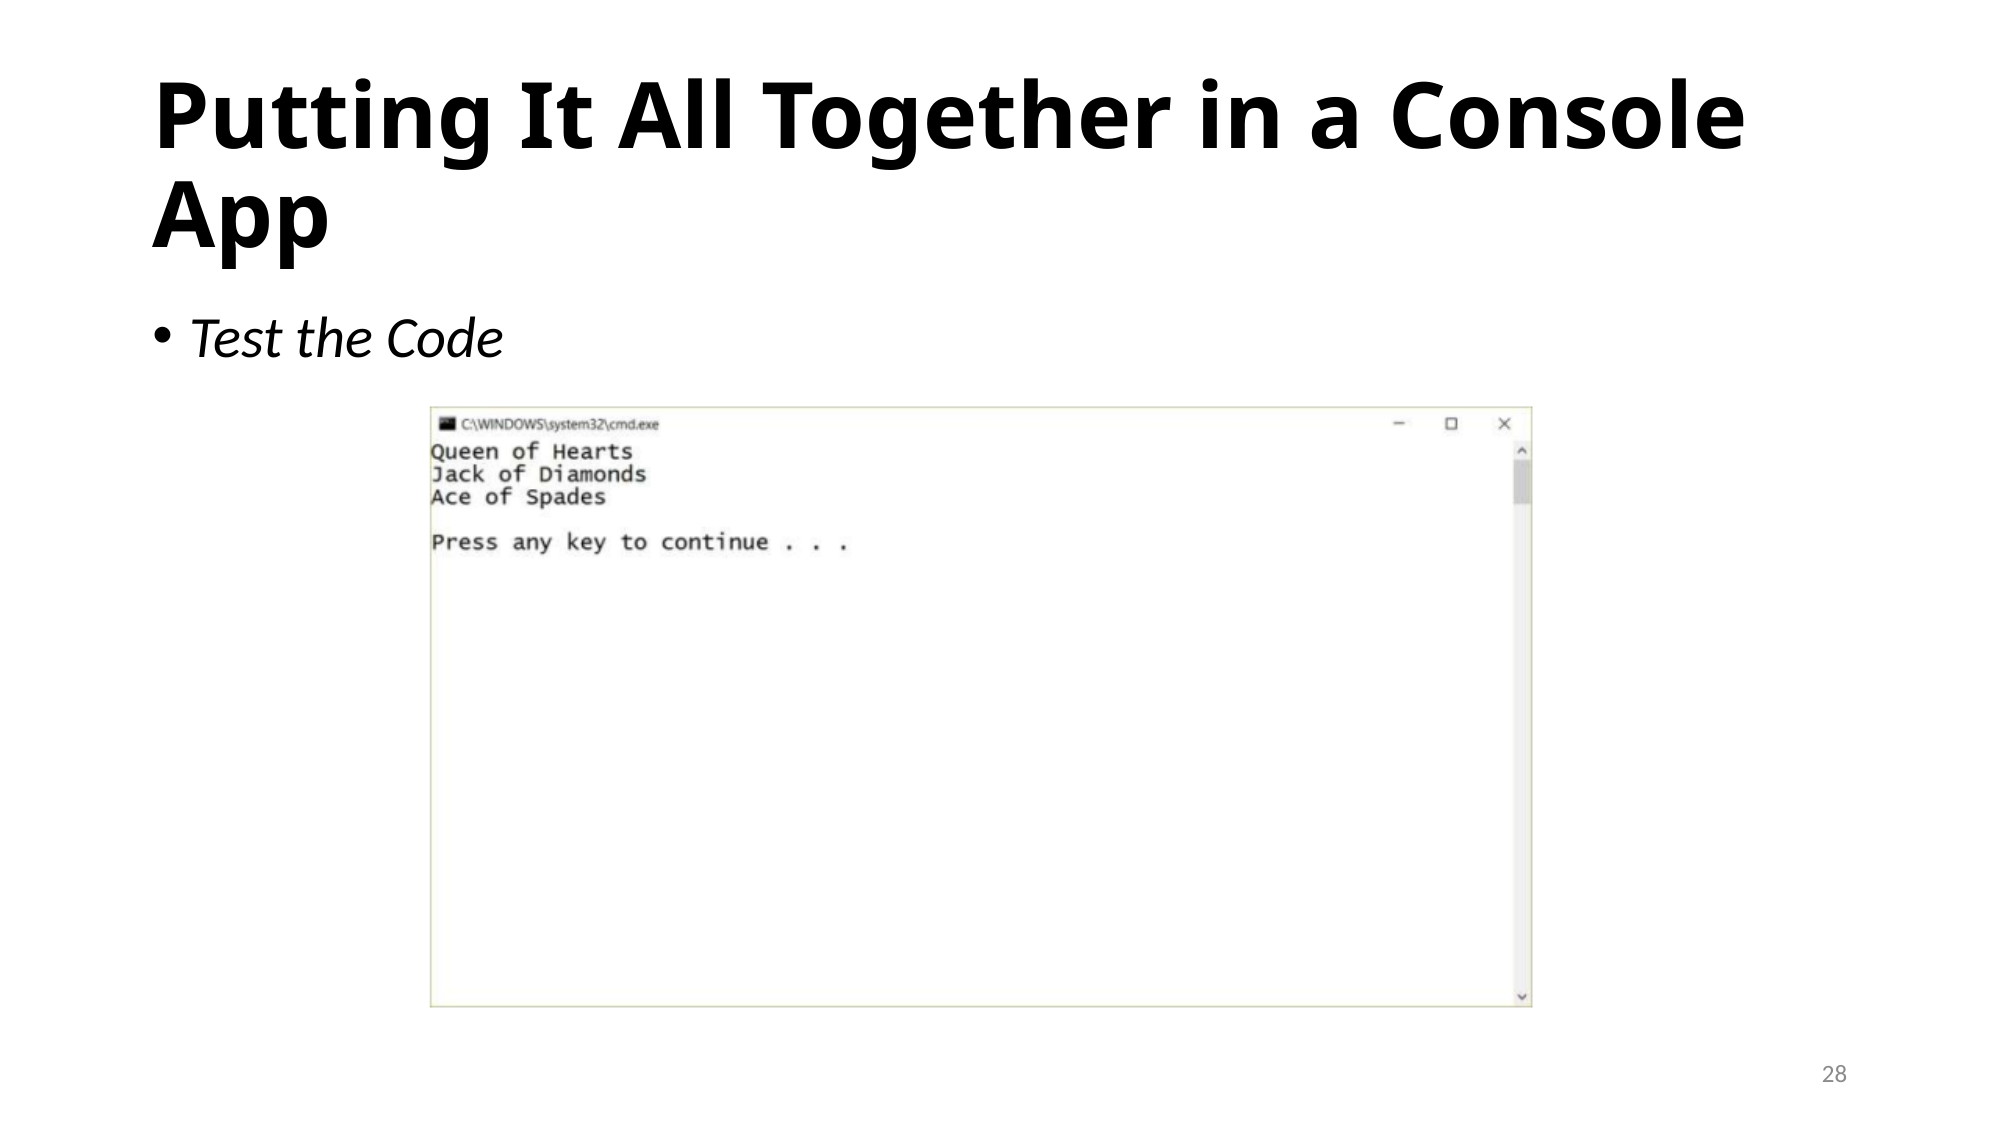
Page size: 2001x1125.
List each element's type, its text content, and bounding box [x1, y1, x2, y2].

slide_number 28 [1412, 1042, 1863, 1103]
list Test the Code [137, 299, 1863, 1014]
title Putting It All Together in a Console App [137, 59, 1863, 278]
picture [424, 402, 1539, 1014]
